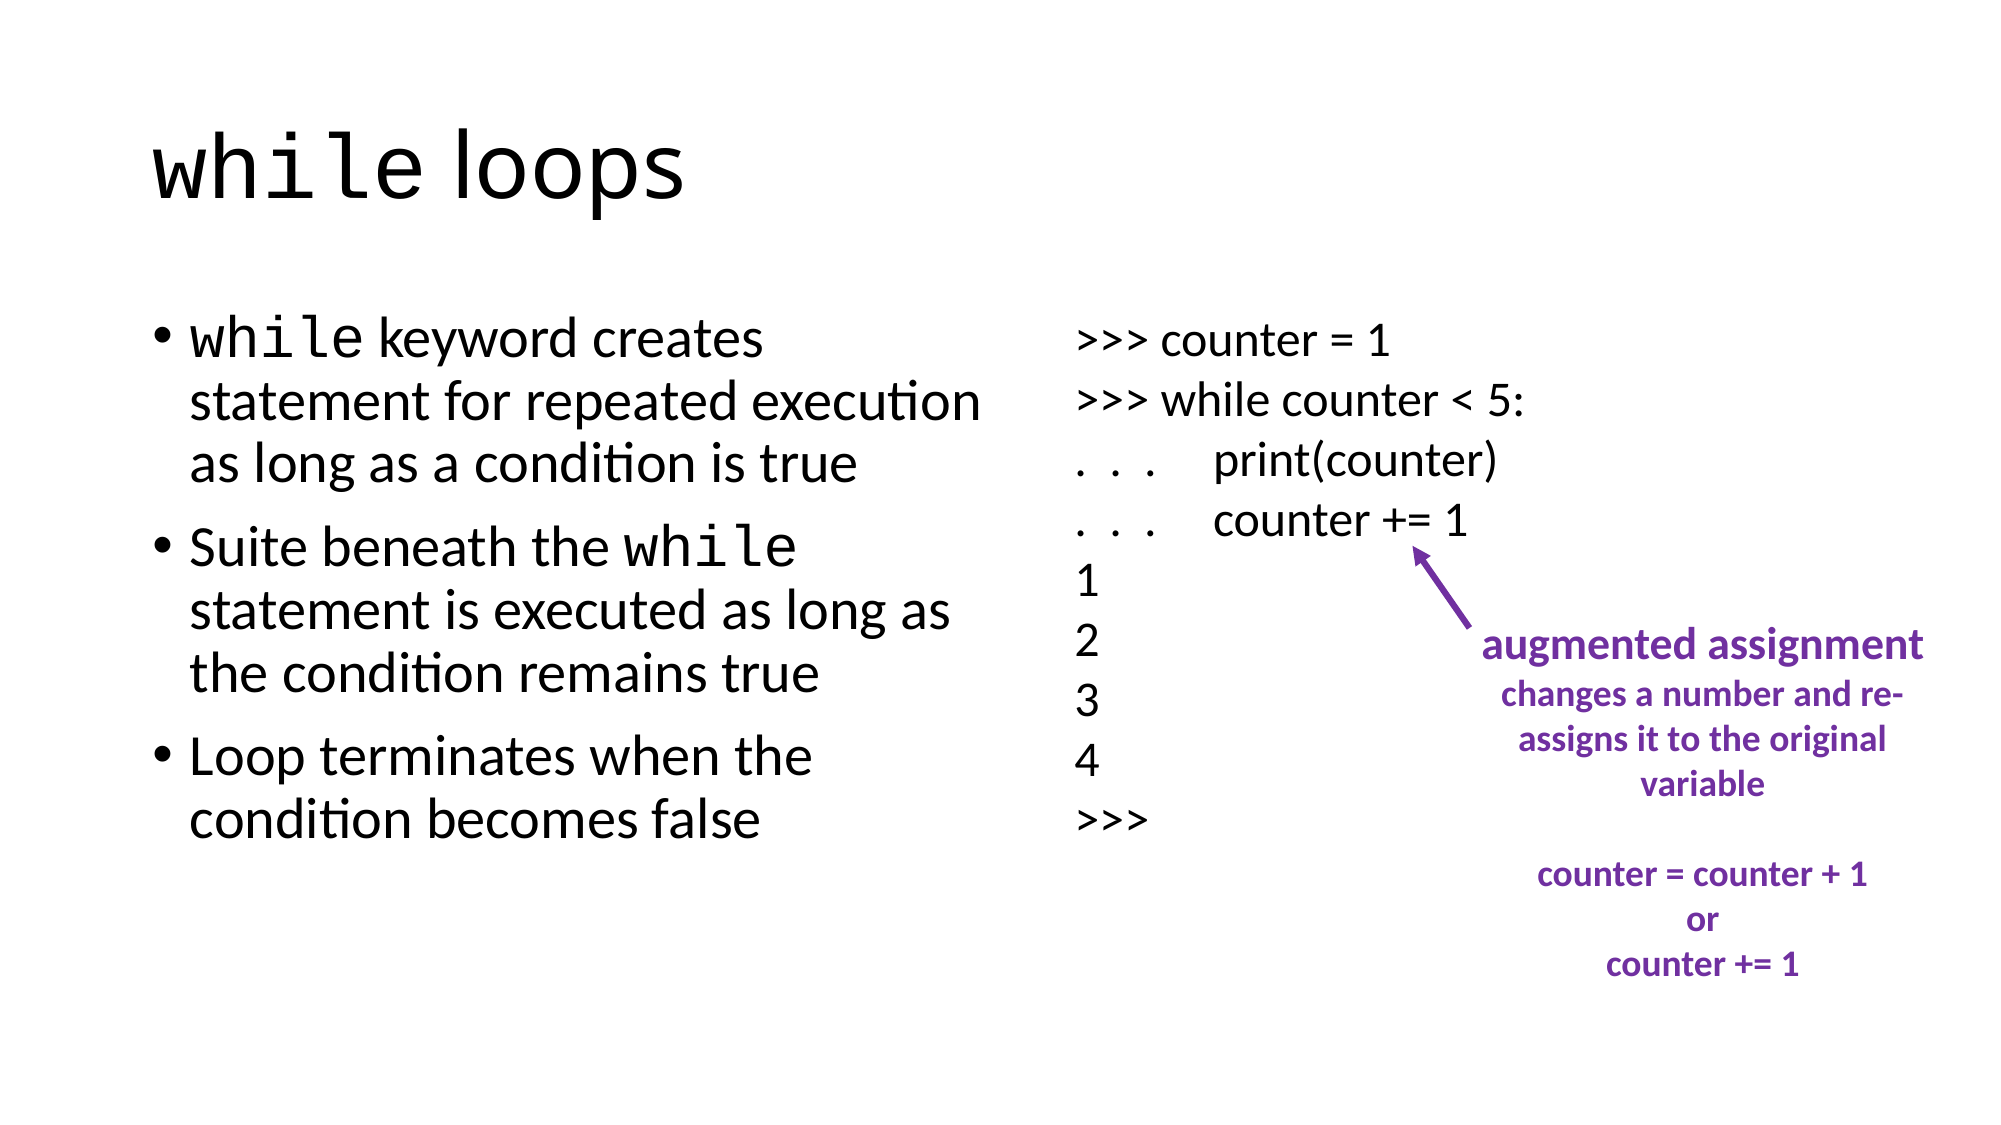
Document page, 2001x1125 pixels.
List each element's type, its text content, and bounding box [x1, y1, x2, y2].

title while loops [137, 59, 1863, 278]
text_box >>> counter = 1 >>> while counter < 5: . . . print(counter) . . . counter += 1 1 2 3 4 >>> [1059, 299, 2000, 855]
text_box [1412, 545, 1470, 628]
text_box augmented assignment changes a number and re-assigns it to the original variable counter = counter + 1 or counter += 1 [1445, 606, 1961, 991]
list while keyword creates statement for repeated execution as long as a condition is true Suite beneath the while statement is executed as long as the condition remains true Loop terminates when the condition becomes false [137, 299, 1023, 1014]
